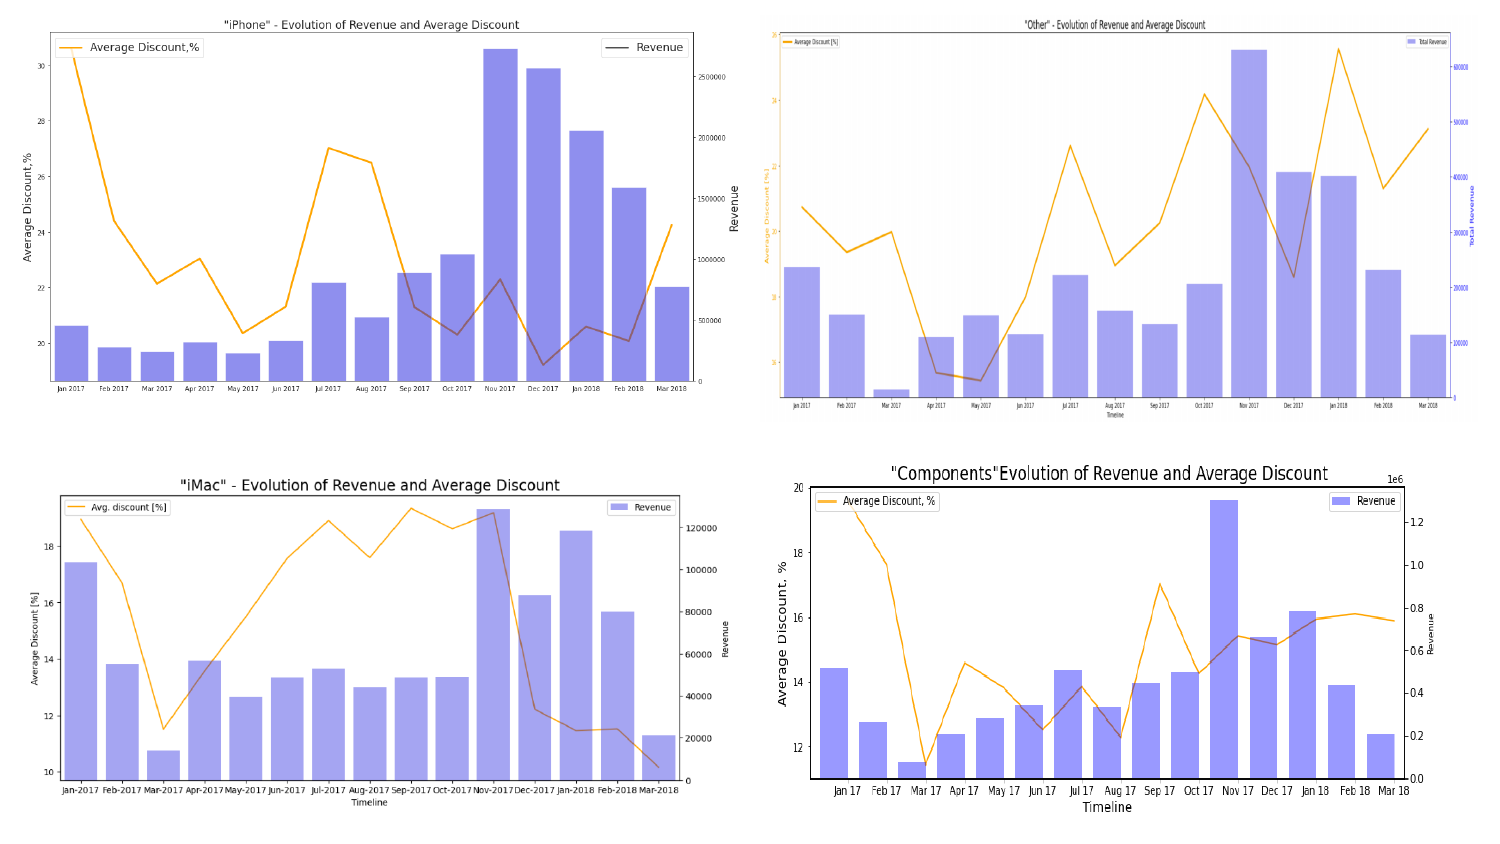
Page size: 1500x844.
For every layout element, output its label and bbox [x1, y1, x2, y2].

picture [759, 15, 1478, 423]
picture [18, 15, 745, 397]
picture [18, 471, 745, 816]
picture [771, 458, 1466, 823]
